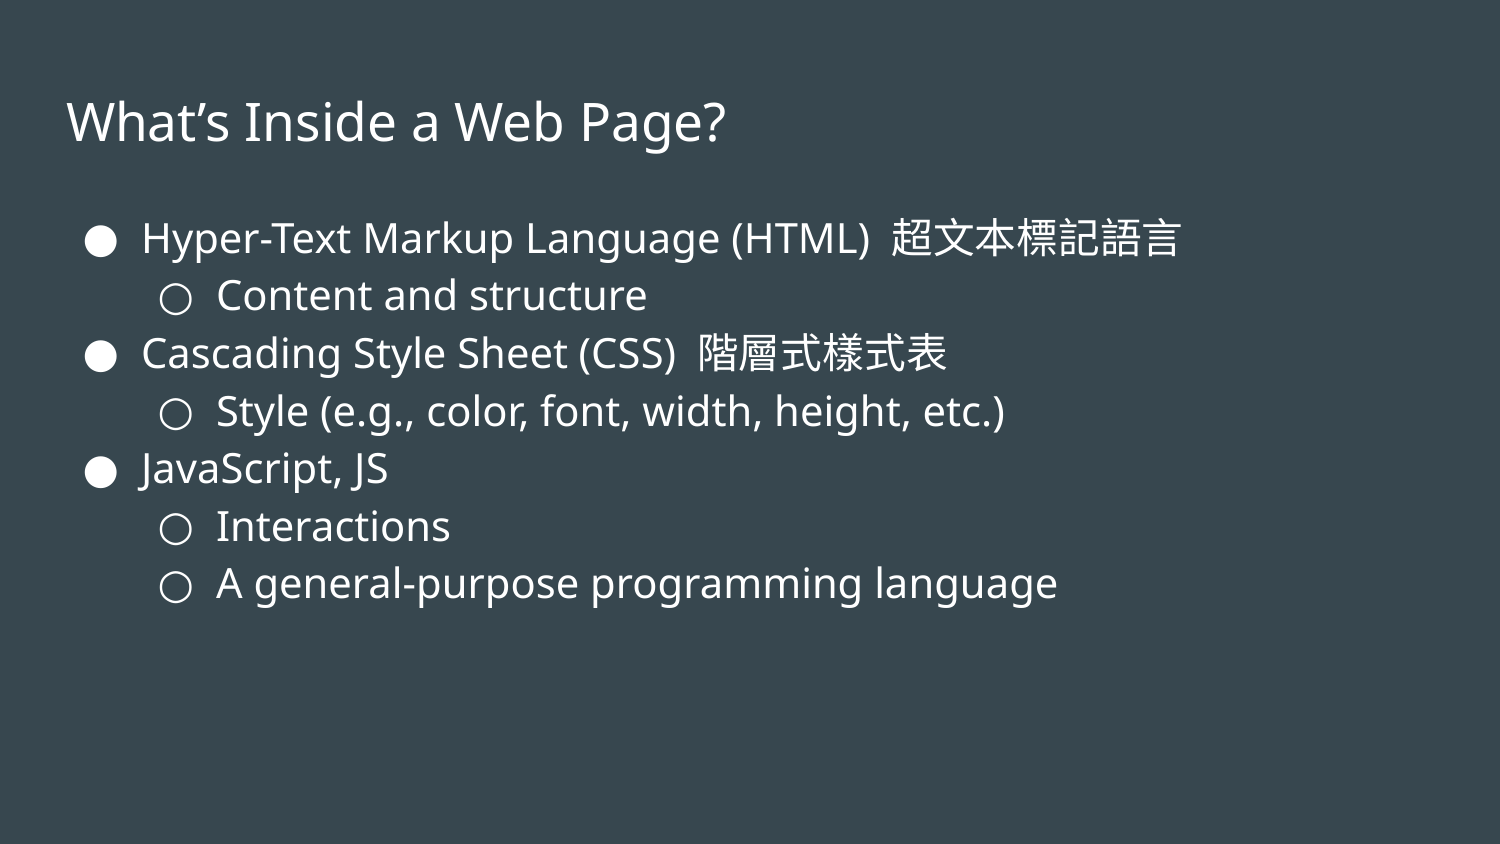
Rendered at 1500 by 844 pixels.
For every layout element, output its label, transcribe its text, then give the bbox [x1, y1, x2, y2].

title What’s Inside a Web Page? [51, 72, 1449, 167]
list Hyper-Text Markup Language (HTML) 超文本標記語言 Content and structure Cascading Style Sheet (CSS) 階層式樣式表 Style (e.g., color, font, width, height, etc.) JavaScript, JS Interactions A general-purpose programming language [51, 189, 1449, 750]
